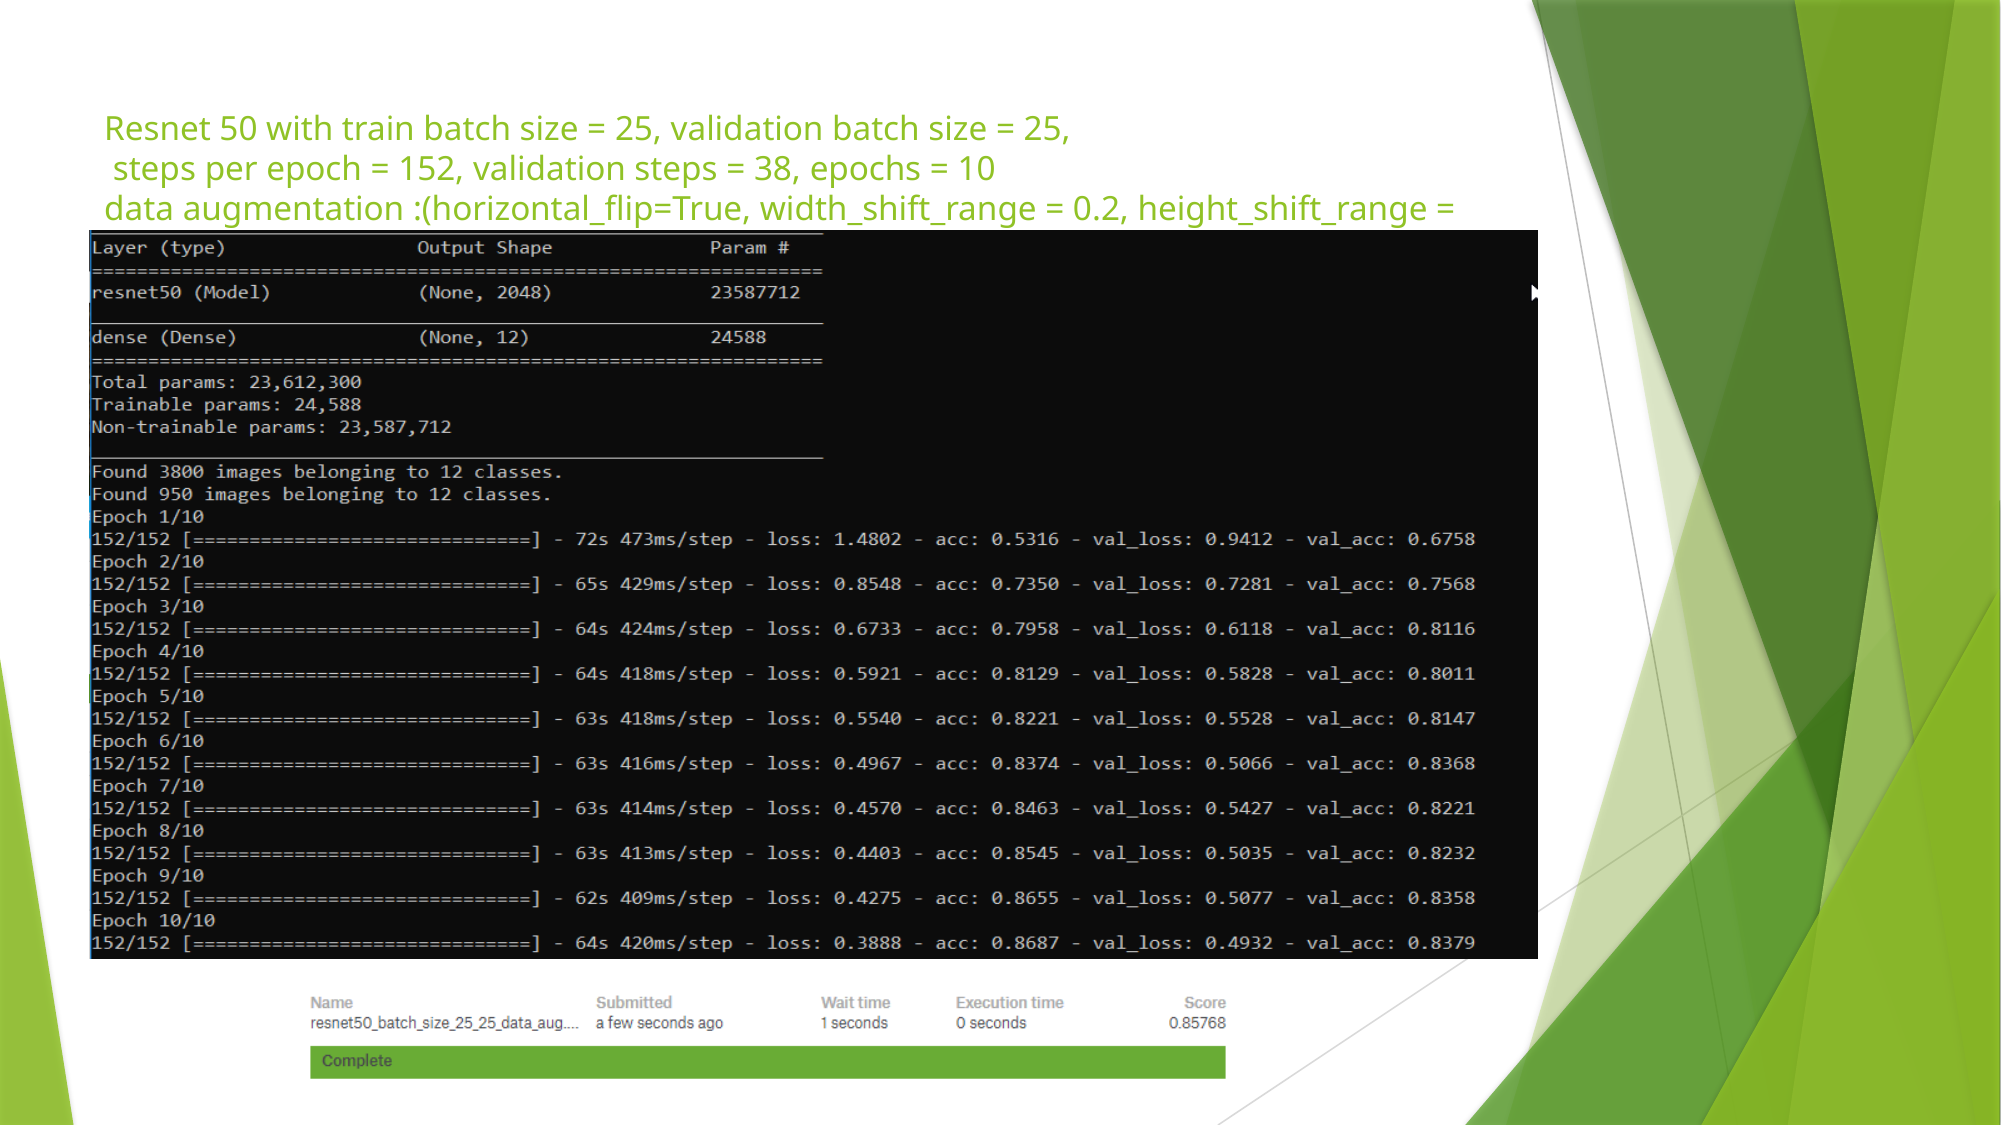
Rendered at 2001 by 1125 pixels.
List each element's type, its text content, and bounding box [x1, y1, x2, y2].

picture [298, 978, 1232, 1090]
title Resnet 50 with train batch size = 25, validation batch size = 25, steps per epoch = 152, validation steps = 38, epochs = 10 data augmentation :(horizontal_flip=True, width_shift_range = 0.2, height_shift_range = 0.2) [89, 99, 1522, 228]
picture [88, 229, 1539, 960]
